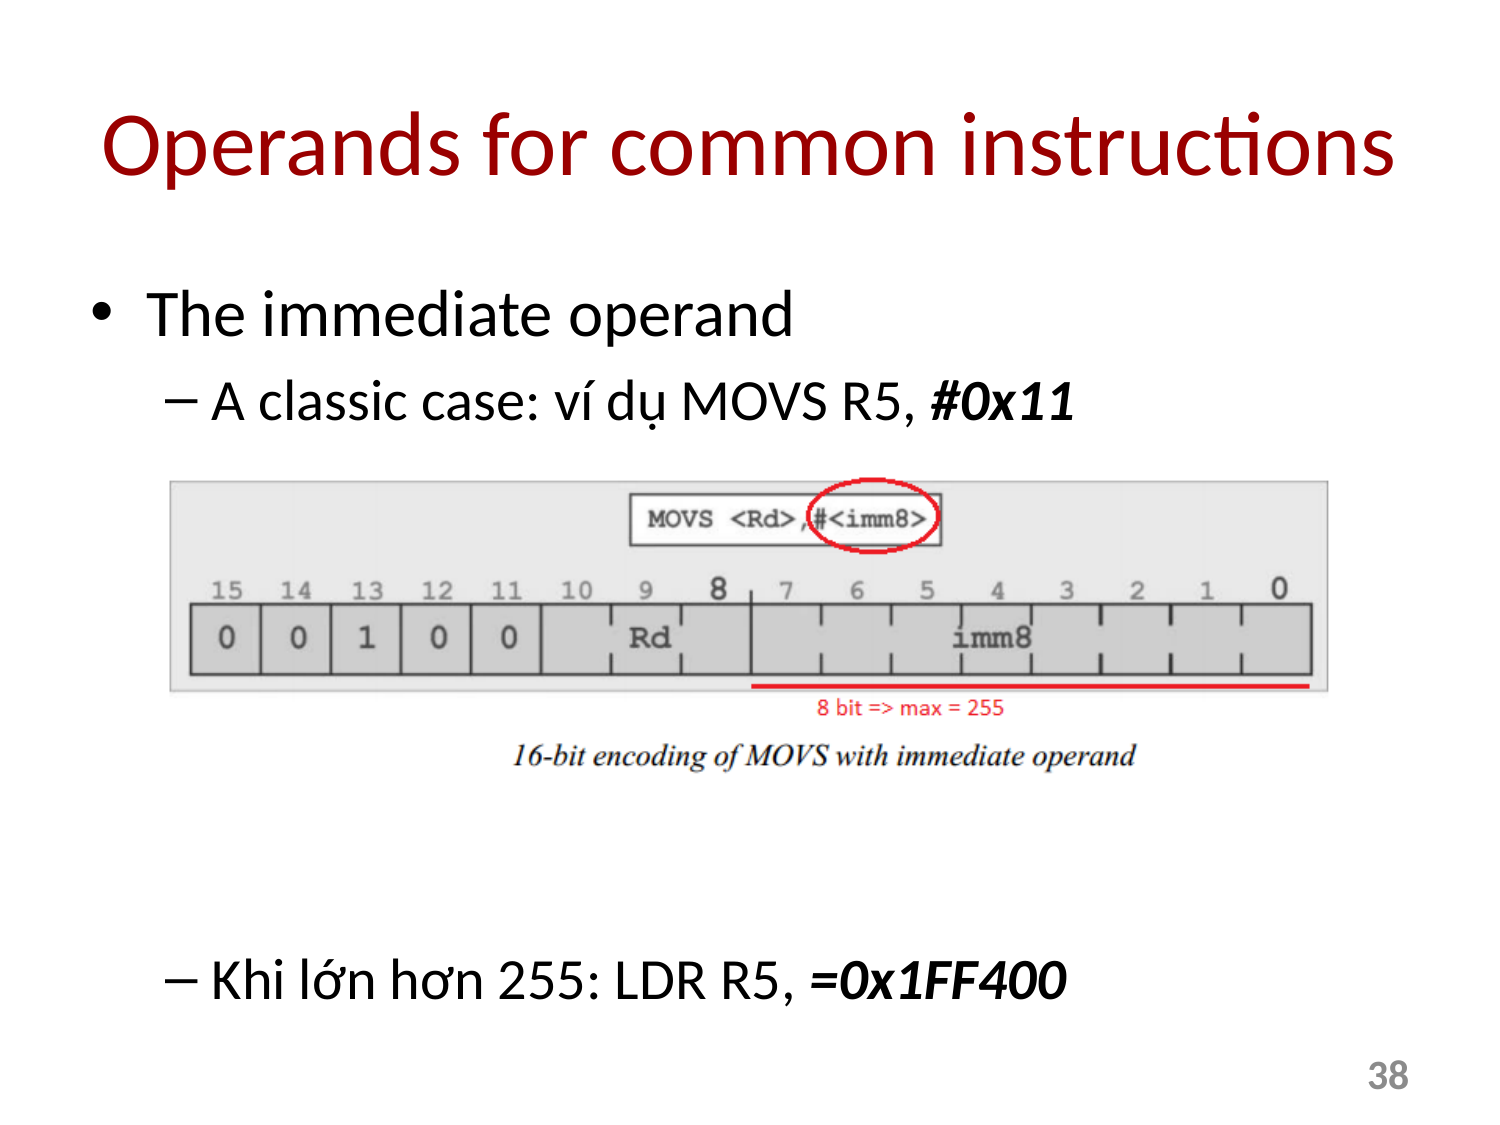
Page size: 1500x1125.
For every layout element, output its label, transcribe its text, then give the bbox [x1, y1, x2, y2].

slide_number 38 [1074, 1042, 1425, 1103]
list The immediate operand A classic case: ví dụ MOVS R5, #0x11 Khi lớn hơn 255: LDR R5, =0x1FF400 [75, 262, 1425, 1005]
picture [162, 470, 1338, 776]
title Operands for common instructions [75, 45, 1425, 233]
